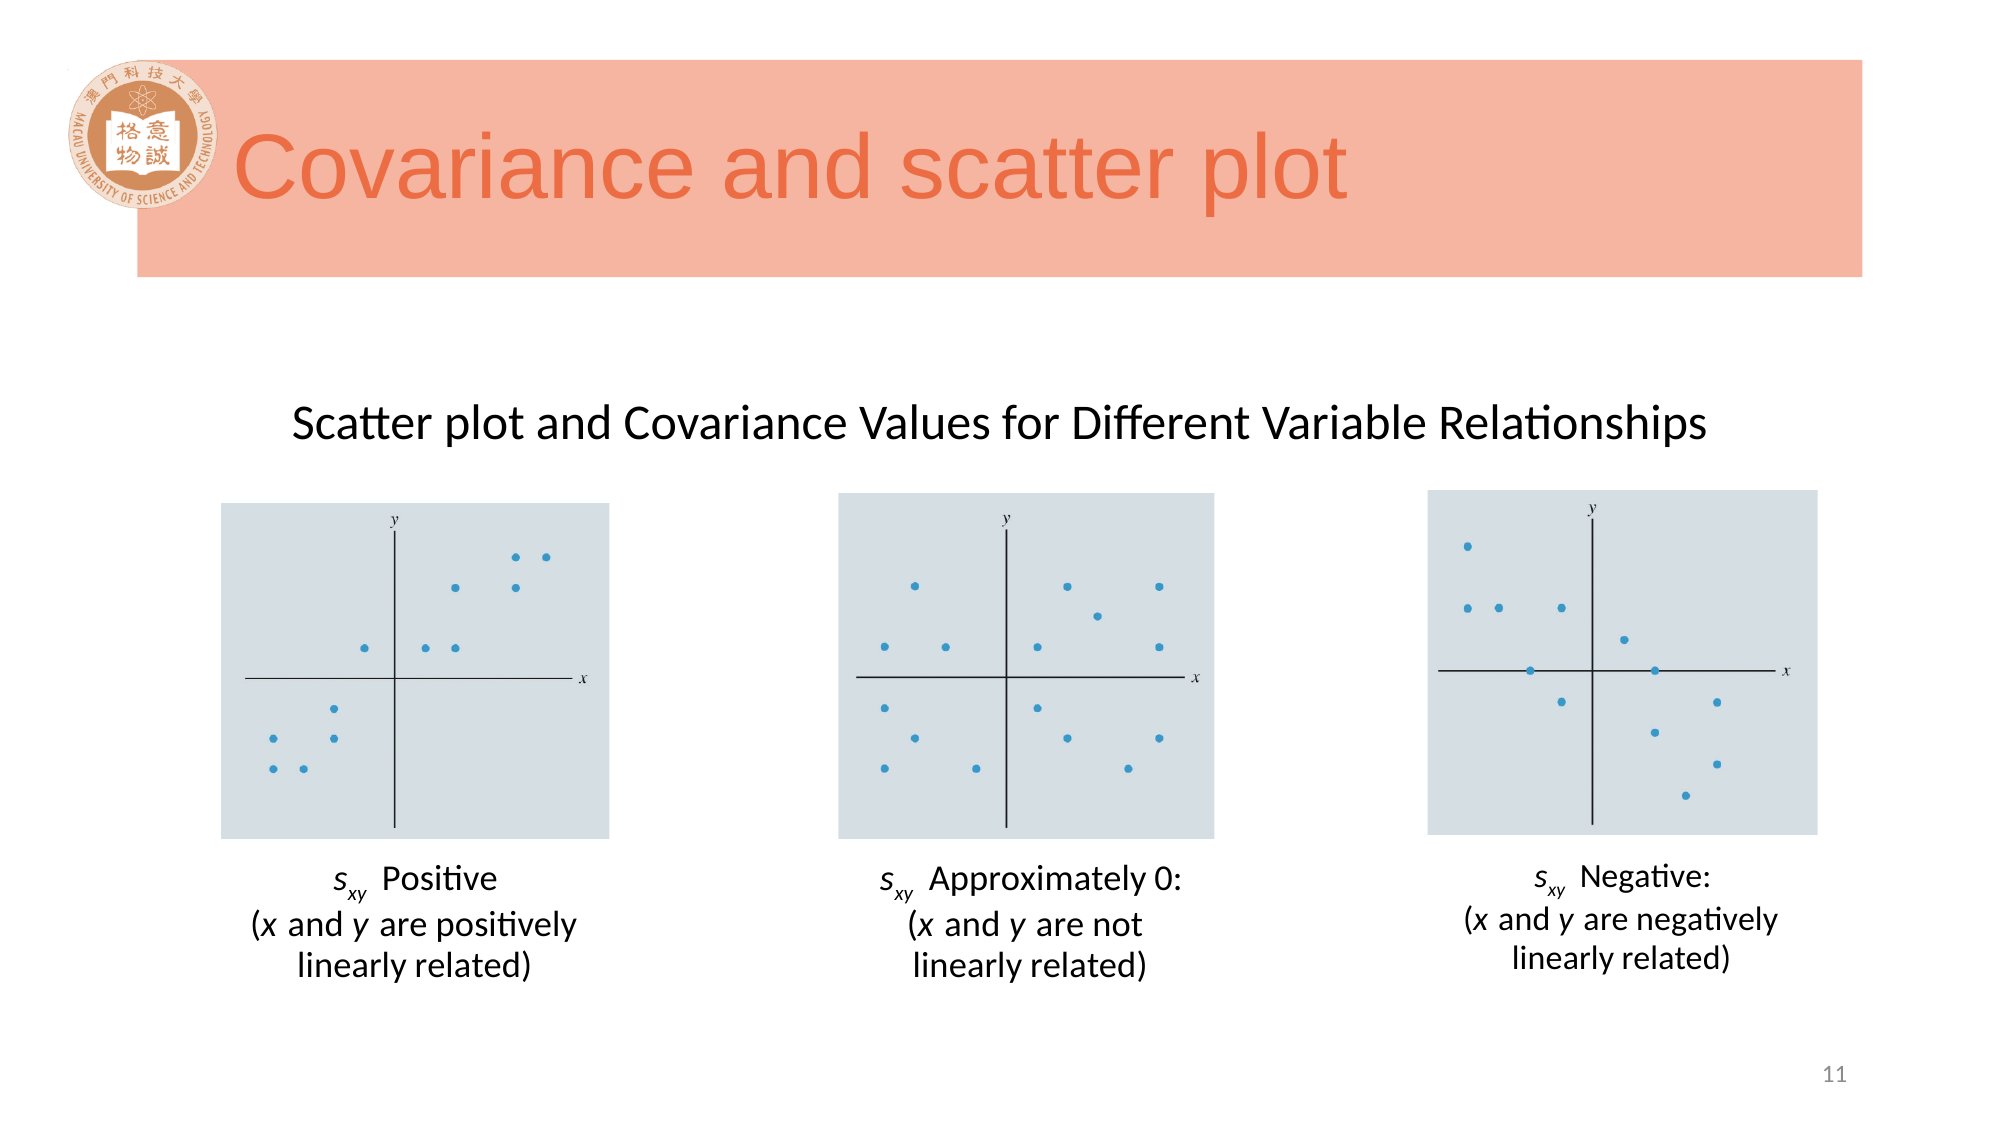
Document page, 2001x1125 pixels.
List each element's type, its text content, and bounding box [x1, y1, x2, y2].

title Covariance and scatter plot [217, 59, 1863, 278]
picture [221, 503, 610, 839]
slide_number 11 [1412, 1042, 1863, 1103]
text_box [246, 853, 584, 994]
picture [838, 493, 1215, 839]
picture [1427, 490, 1818, 835]
text_box Scatter plot and Covariance Values for Different Variable Relationships [137, 366, 1863, 472]
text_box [1459, 853, 1786, 985]
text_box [873, 853, 1188, 994]
